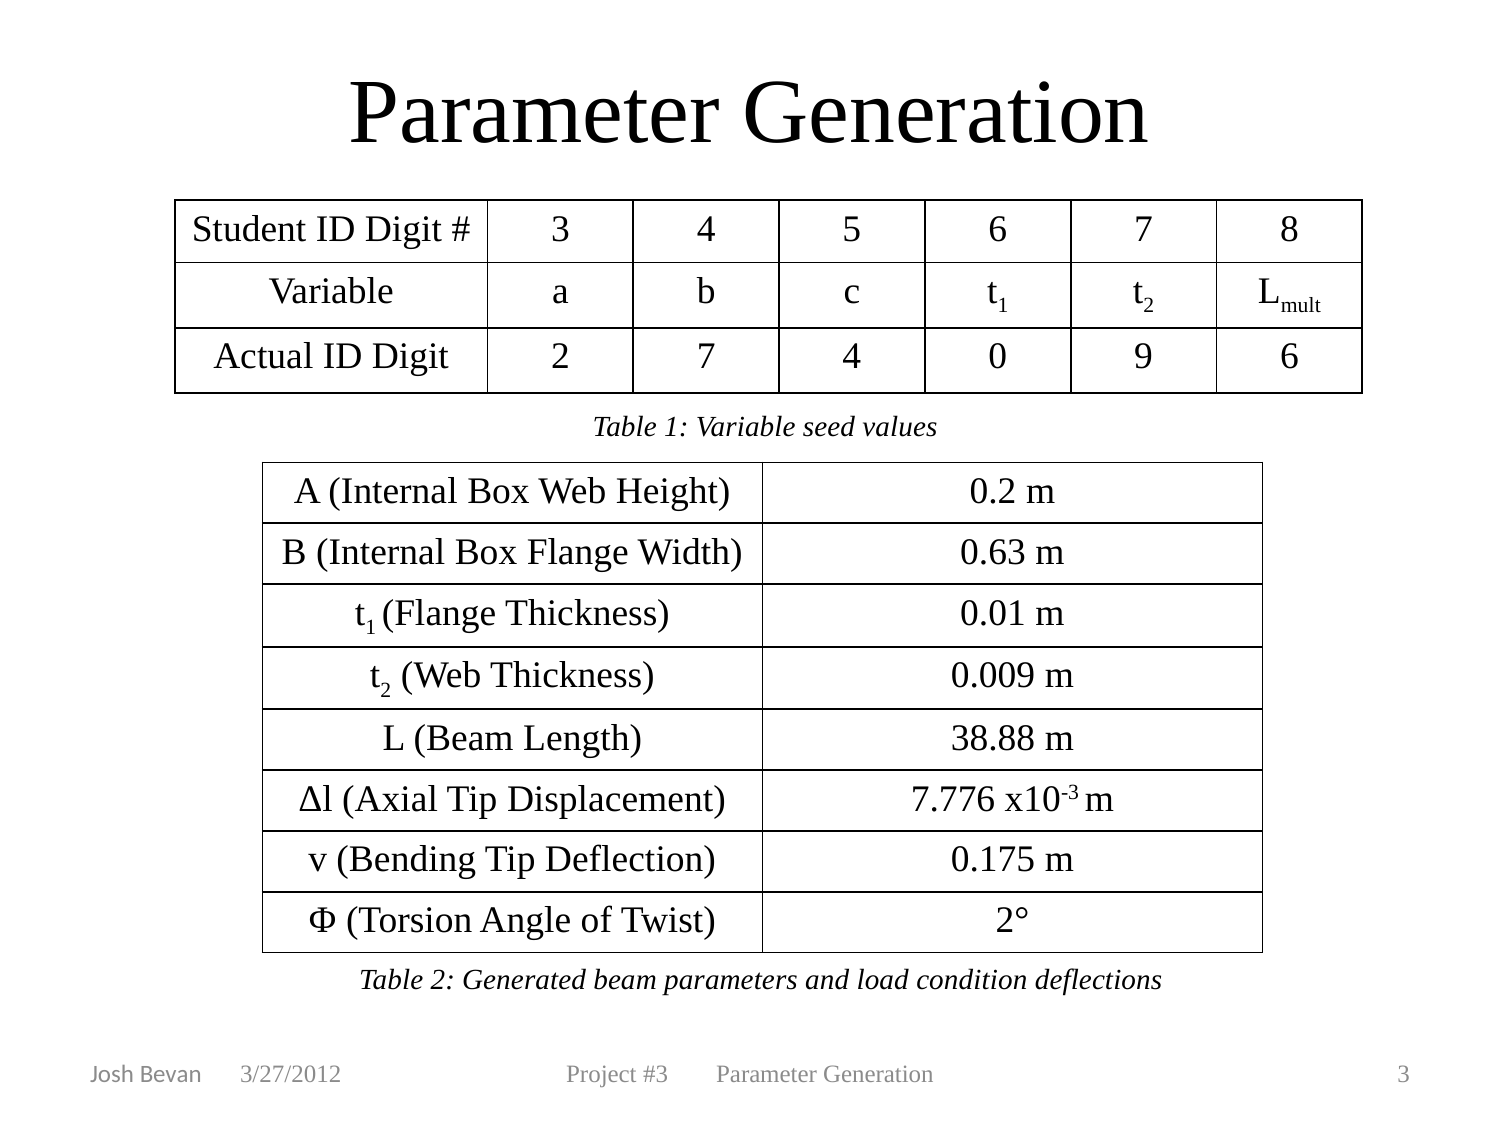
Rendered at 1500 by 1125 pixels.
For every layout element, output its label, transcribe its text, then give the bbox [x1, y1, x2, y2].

table_header 5 [780, 201, 924, 262]
table_cell t1 [926, 263, 1070, 327]
table_header 6 [926, 201, 1070, 262]
table_cell 2° [763, 893, 1262, 952]
table_cell 0.175 m [763, 832, 1262, 891]
table_header 8 [1217, 201, 1361, 262]
table_cell a [488, 263, 632, 327]
table_cell 0 [926, 329, 1070, 392]
table_header 7 [1072, 201, 1216, 262]
table_cell t2 [1072, 263, 1216, 327]
table_cell Δl (Axial Tip Displacement) [263, 771, 762, 830]
slide_number 3 [1074, 1042, 1425, 1103]
table_header Student ID Digit # [176, 201, 487, 262]
table_header 0.2 m [763, 463, 1262, 522]
text_box Table 1: Variable seed values [577, 399, 953, 450]
table_header A (Internal Box Web Height) [263, 463, 762, 522]
table_cell L (Beam Length) [263, 710, 762, 769]
table_cell v (Bending Tip Deflection) [263, 832, 762, 891]
table_cell Variable [176, 263, 487, 327]
table_cell 2 [488, 329, 632, 392]
table_cell 9 [1072, 329, 1216, 392]
footer Project #3 Parameter Generation [512, 1042, 988, 1103]
table_cell c [780, 263, 924, 327]
table_cell t1 (Flange Thickness) [263, 585, 762, 646]
table_cell 7.776 x10-3 m [763, 771, 1262, 830]
table_cell 4 [780, 329, 924, 392]
text_box Table 2: Generated beam parameters and load condition deflections [344, 952, 1179, 1003]
table_cell Lmult [1217, 263, 1361, 327]
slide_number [75, 1042, 425, 1103]
table_cell t2 (Web Thickness) [263, 648, 762, 708]
title Parameter Generation [112, 24, 1388, 188]
table_cell 0.01 m [763, 585, 1262, 646]
table_cell 6 [1217, 329, 1361, 392]
table_cell B (Internal Box Flange Width) [263, 524, 762, 583]
table_cell 0.63 m [763, 524, 1262, 583]
table_header 4 [634, 201, 778, 262]
table_header 3 [488, 201, 632, 262]
table_cell Actual ID Digit [176, 329, 487, 392]
table_cell b [634, 263, 778, 327]
table_cell 7 [634, 329, 778, 392]
table_cell 38.88 m [763, 710, 1262, 769]
table_cell Φ (Torsion Angle of Twist) [263, 893, 762, 952]
table_cell 0.009 m [763, 648, 1262, 708]
